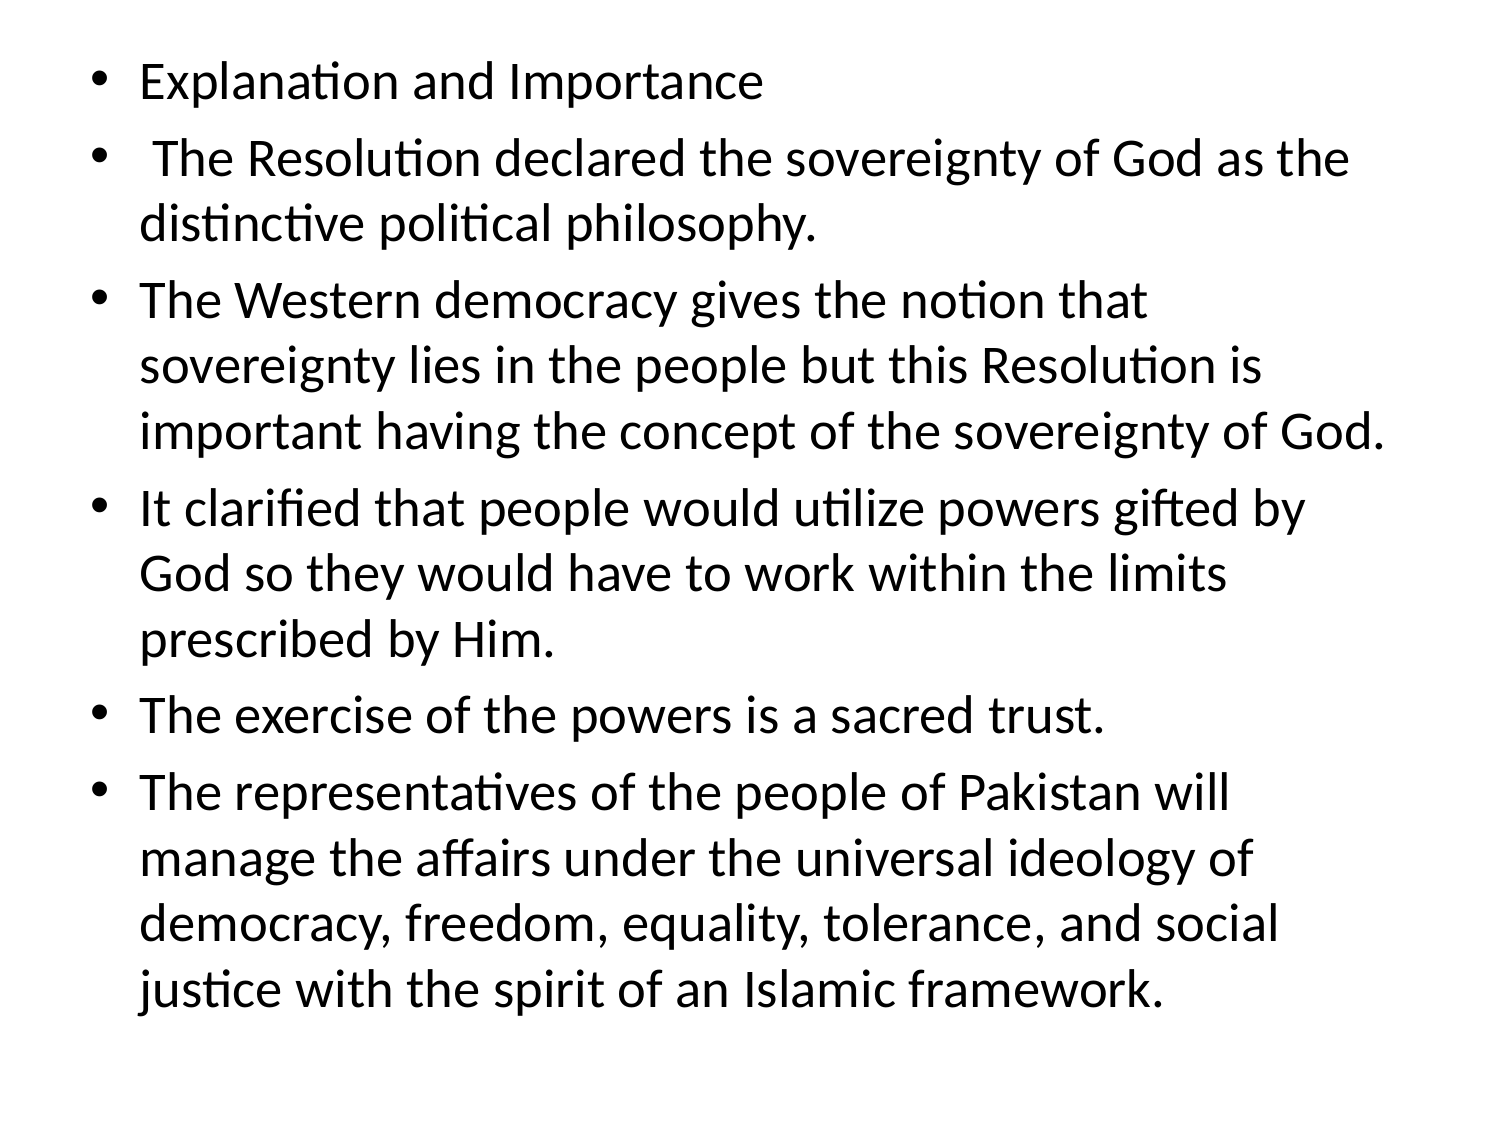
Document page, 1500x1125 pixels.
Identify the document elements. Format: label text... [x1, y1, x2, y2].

list Explanation and Importance The Resolution declared the sovereignty of God as the distinctive political philosophy. The Western democracy gives the notion that sovereignty lies in the people but this Resolution is important having the concept of the sovereignty of God. It clarified that people would utilize powers gifted by God so they would have to work within the limits prescribed by Him. The exercise of the powers is a sacred trust. The representatives of the people of Pakistan will manage the affairs under the universal ideology of democracy, freedom, equality, tolerance, and social justice with the spirit of an Islamic framework. [75, 37, 1425, 1088]
